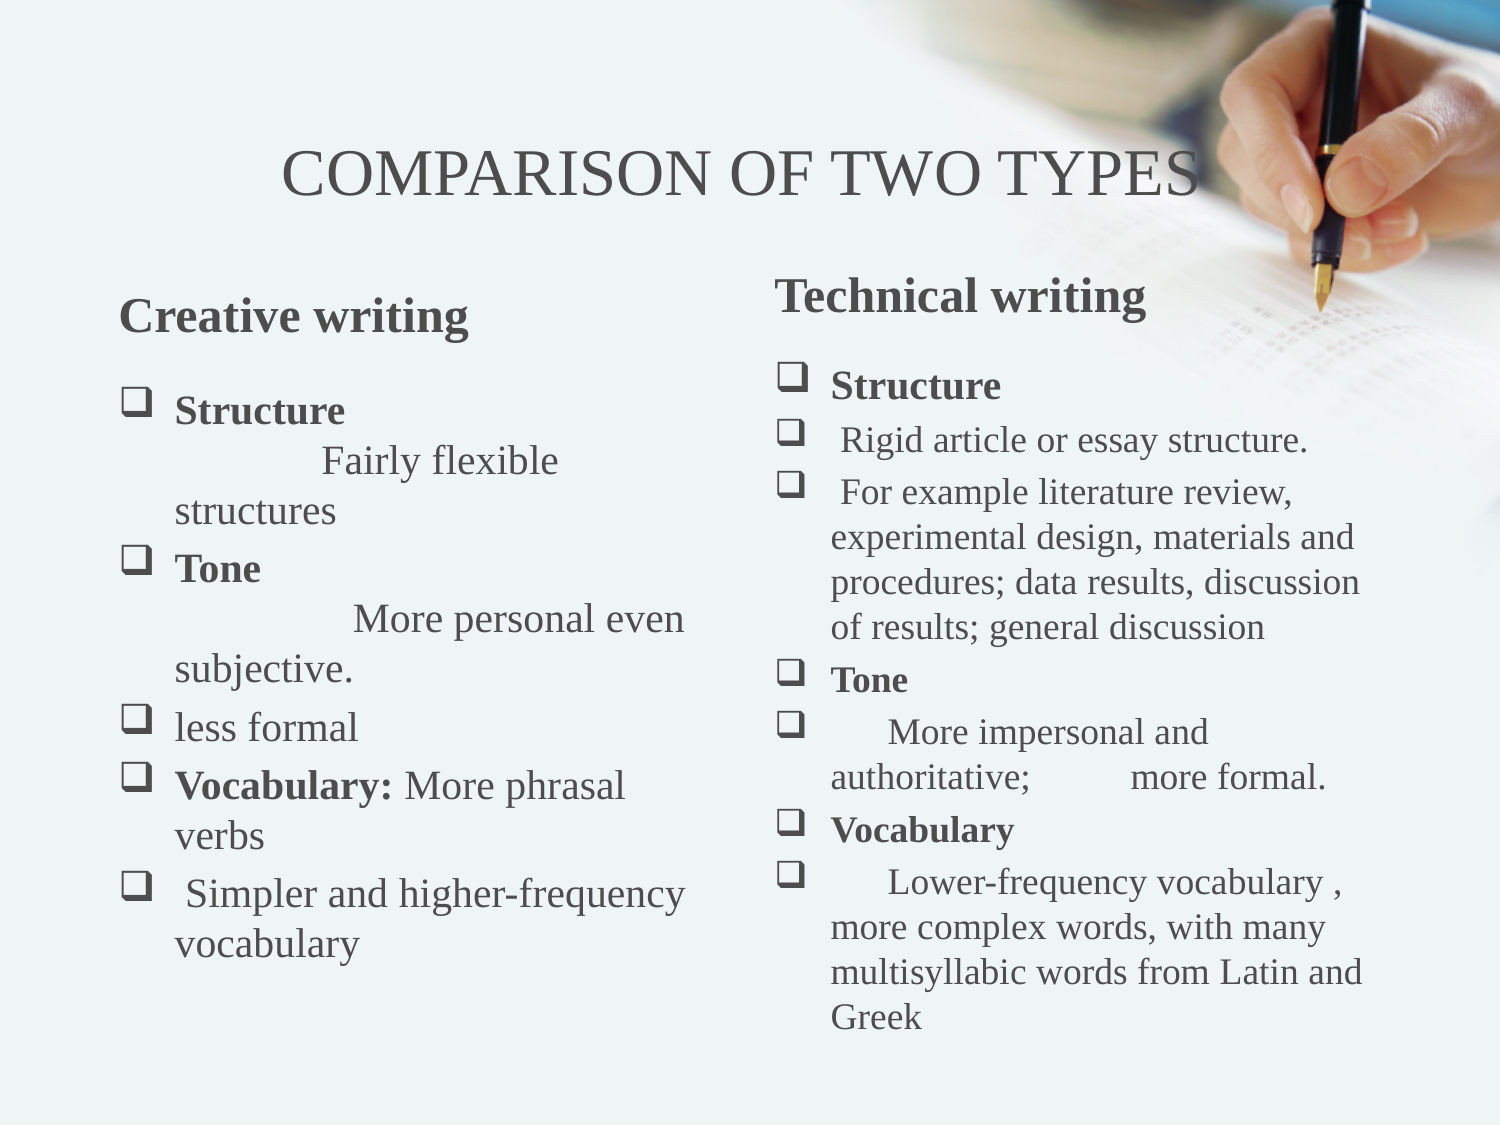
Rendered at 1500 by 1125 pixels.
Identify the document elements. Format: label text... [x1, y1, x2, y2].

picture [0, 0, 1500, 1125]
title COMPARISON OF TWO TYPES [103, 59, 1398, 278]
list Technical writing [759, 275, 1398, 350]
list Structure Rigid article or essay structure. For example literature review, experimental design, materials and procedures; data results, discussion of results; general discussion Tone More impersonal and authoritative; more formal. Vocabulary Lower-frequency vocabulary , more complex words, with many multisyllabic words from Latin and Greek [759, 350, 1398, 1125]
list Structure Fairly flexible structures Tone More personal even subjective. less formal Vocabulary: More phrasal verbs Simpler and higher-frequency vocabulary [103, 375, 738, 1016]
list Creative writing [103, 275, 738, 350]
